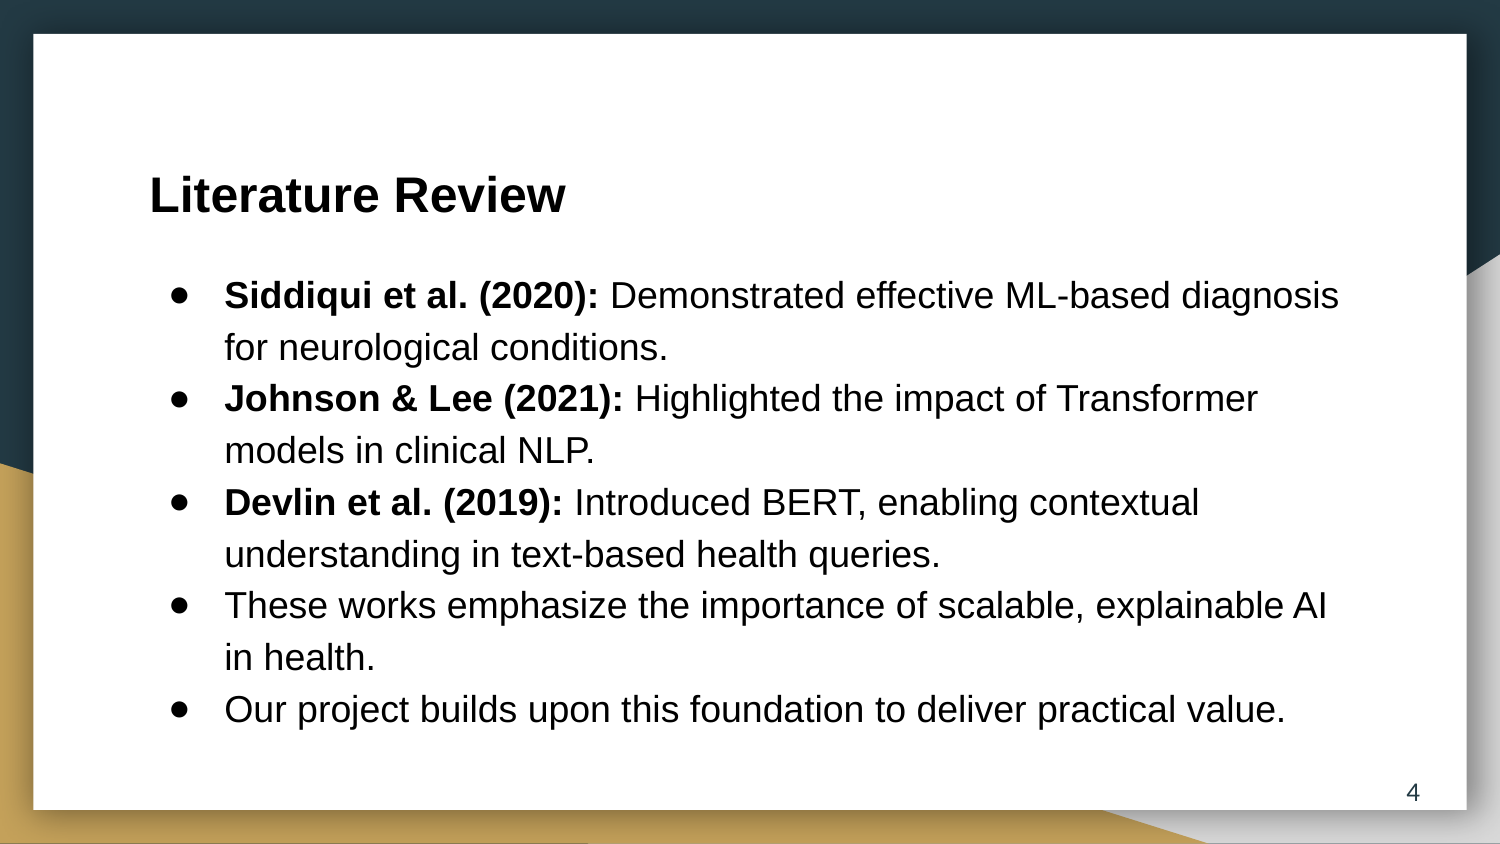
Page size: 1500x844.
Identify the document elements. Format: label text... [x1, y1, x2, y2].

text_box 4 [1391, 759, 1500, 823]
list Siddiqui et al. (2020): Demonstrated effective ML-based diagnosis for neurological conditions. Johnson & Lee (2021): Highlighted the impact of Transformer models in clinical NLP. Devlin et al. (2019): Introduced BERT, enabling contextual understanding in text-based health queries. These works emphasize the importance of scalable, explainable AI in health. Our project builds upon this foundation to deliver practical value. [134, 249, 1366, 729]
title Literature Review [134, 138, 1366, 249]
